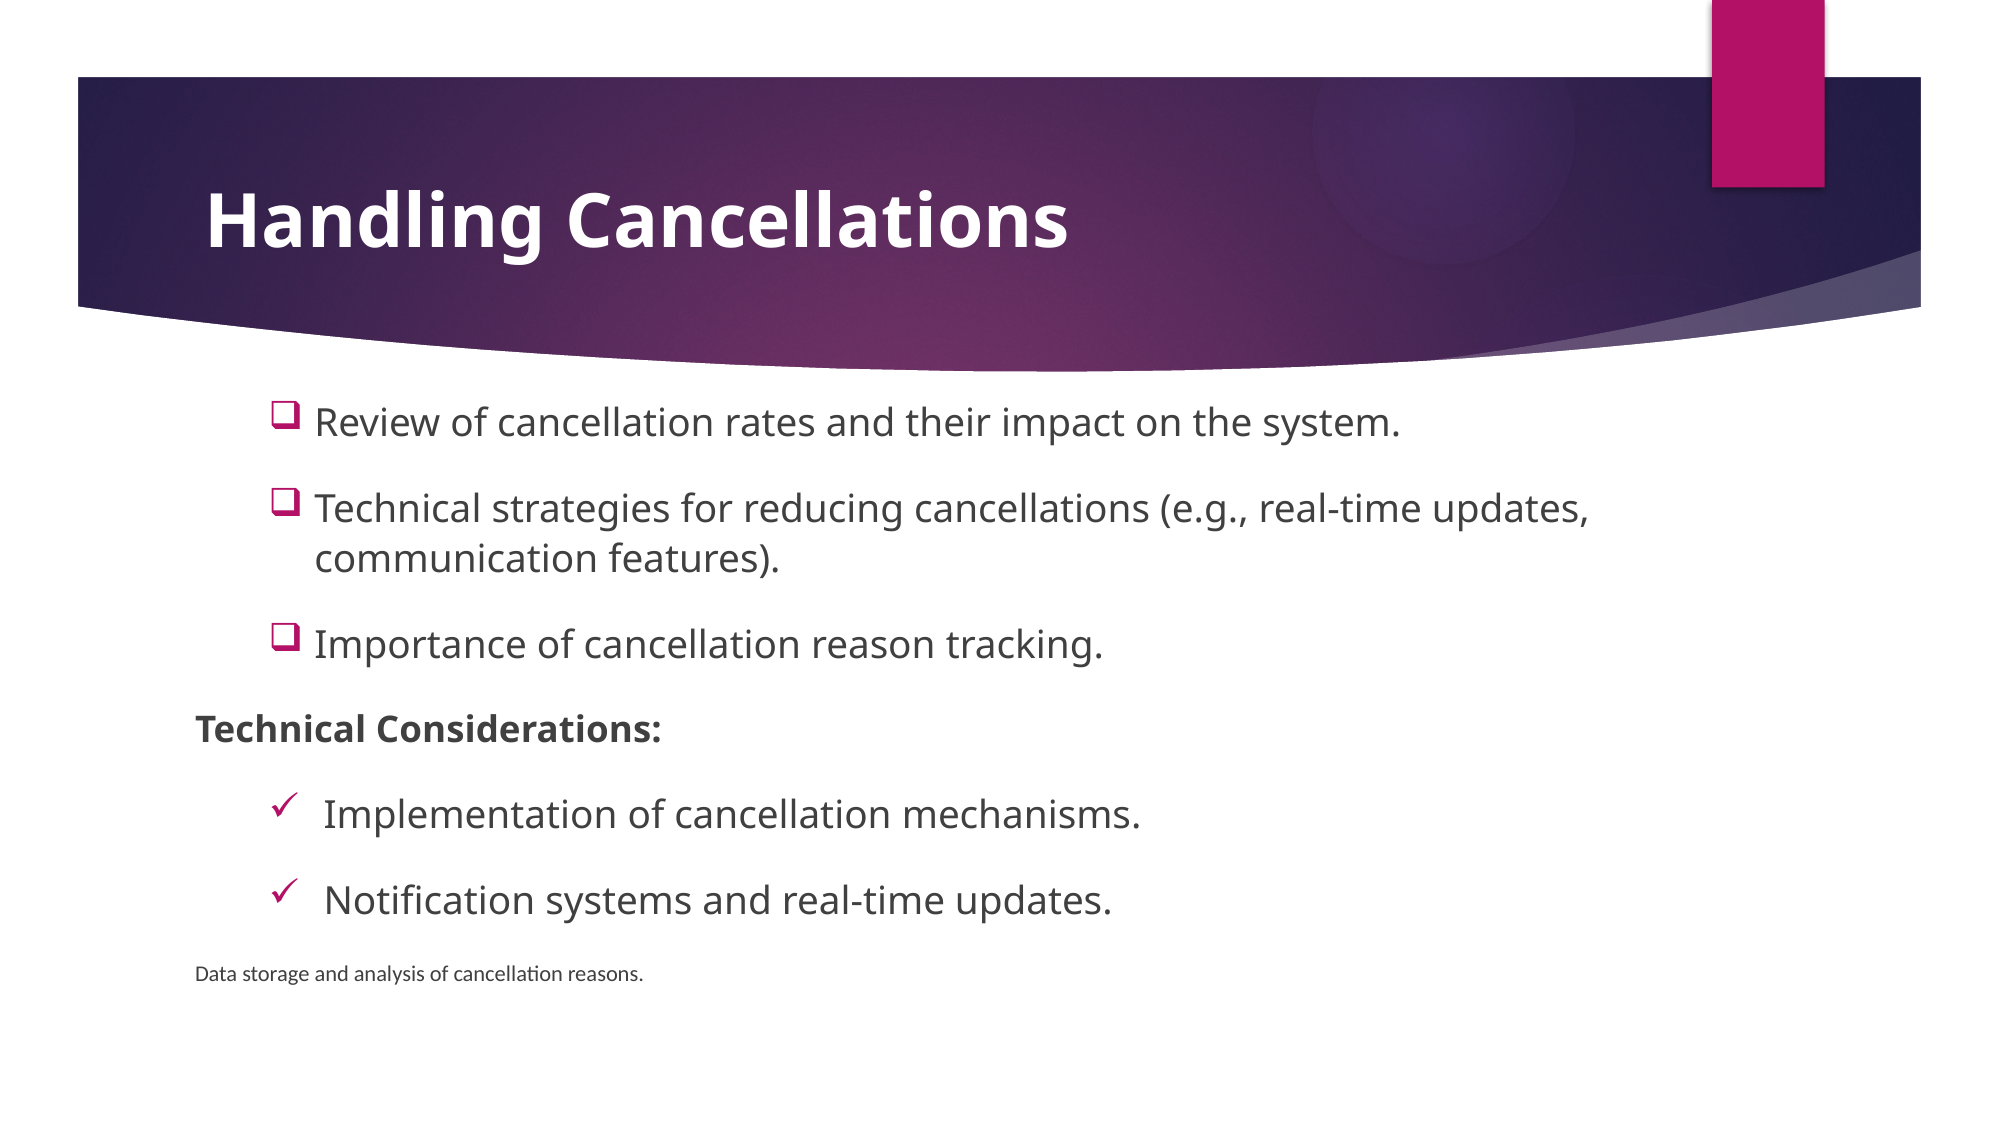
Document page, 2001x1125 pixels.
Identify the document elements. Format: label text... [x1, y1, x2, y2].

title Handling Cancellations [189, 159, 1627, 276]
list Review of cancellation rates and their impact on the system. Technical strategies for reducing cancellations (e.g., real-time updates, communication features). Importance of cancellation reason tracking. Technical Considerations: Implementation of cancellation mechanisms. Notification systems and real-time updates. Data storage and analysis of cancellation reasons. [180, 322, 1830, 1000]
